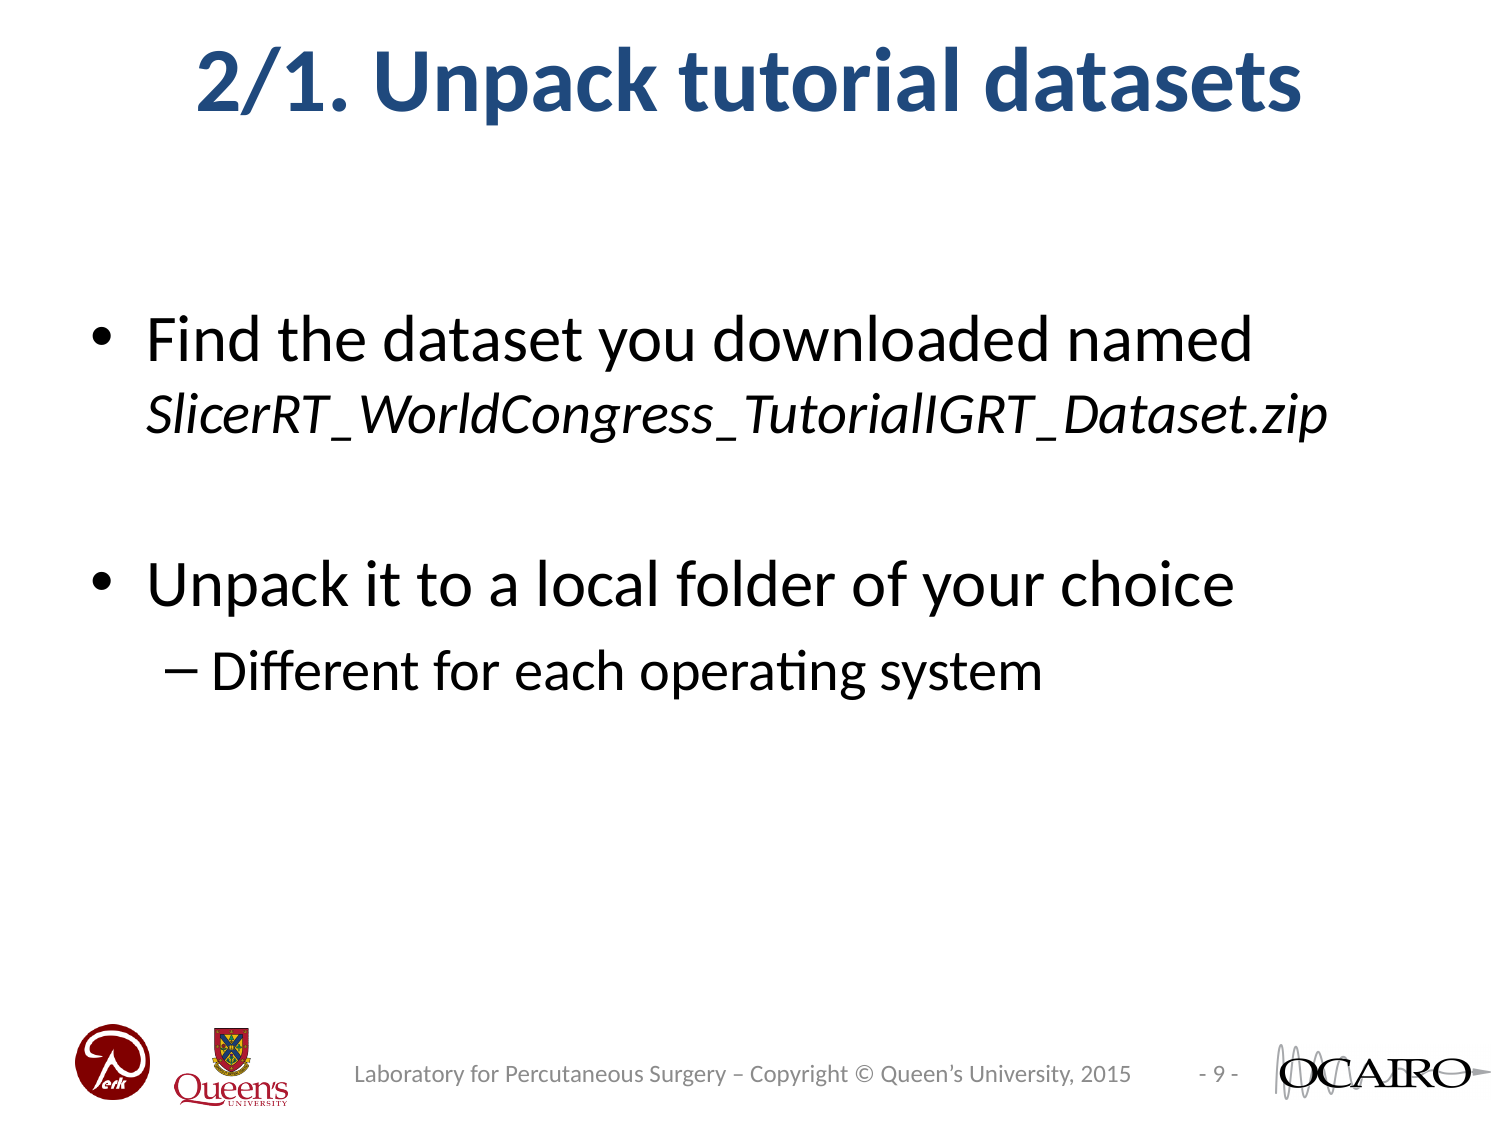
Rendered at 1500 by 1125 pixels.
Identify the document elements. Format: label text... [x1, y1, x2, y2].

picture [174, 1028, 288, 1106]
text_box 2/1. Unpack tutorial datasets [0, 12, 1500, 163]
picture [75, 1024, 150, 1100]
text_box Find the dataset you downloaded named SlicerRT_WorldCongress_TutorialIGRT_Dataset.zip Unpack it to a local folder of your choice Different for each operating system [74, 287, 1425, 1000]
footer Laboratory for Percutaneous Surgery – Copyright © Queen’s University, 2015 [312, 1042, 1175, 1103]
picture [1275, 1044, 1491, 1100]
slide_number - 9 - [1175, 1042, 1263, 1103]
